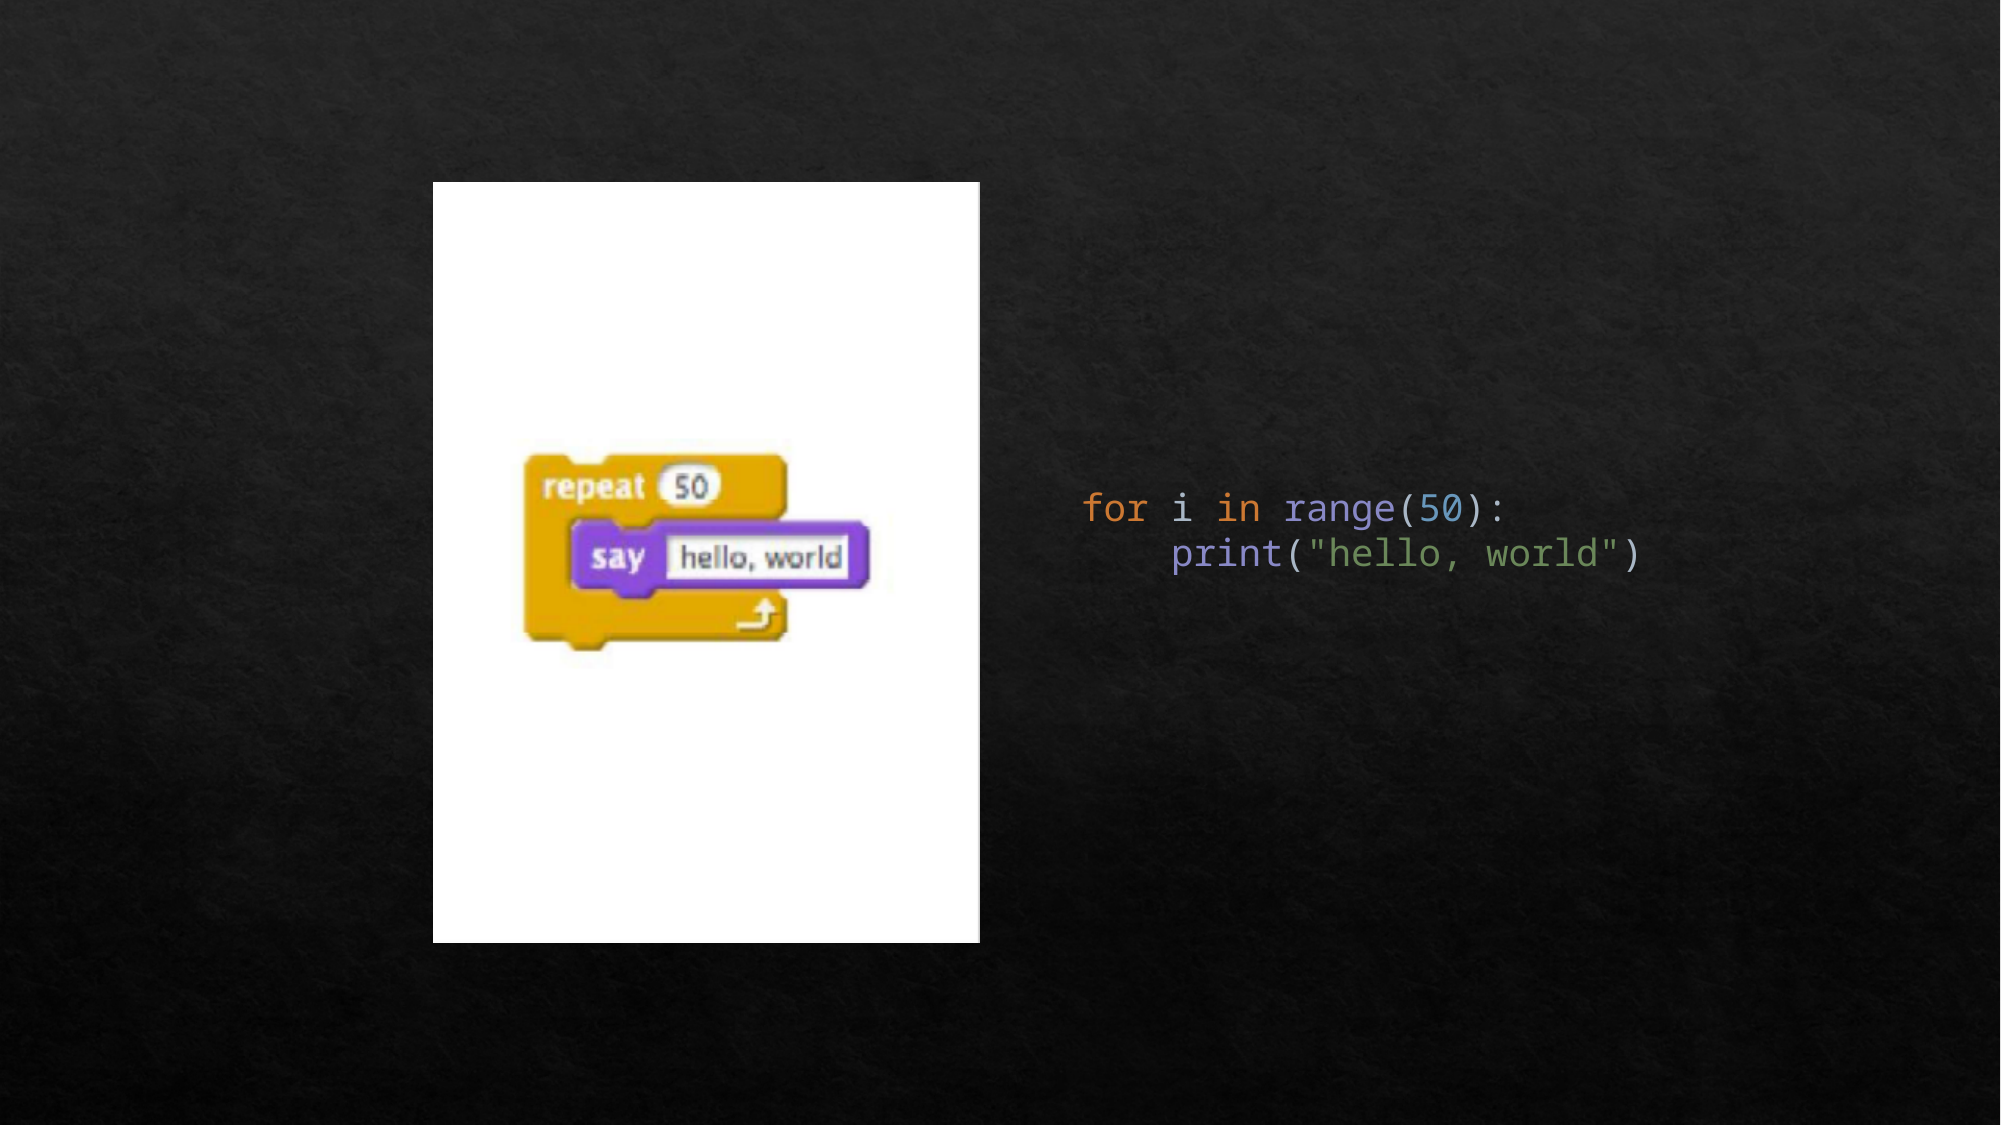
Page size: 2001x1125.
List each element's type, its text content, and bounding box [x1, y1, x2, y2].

text_box for i in range(50): print("hello, world") [1066, 476, 2000, 581]
picture [433, 182, 980, 943]
